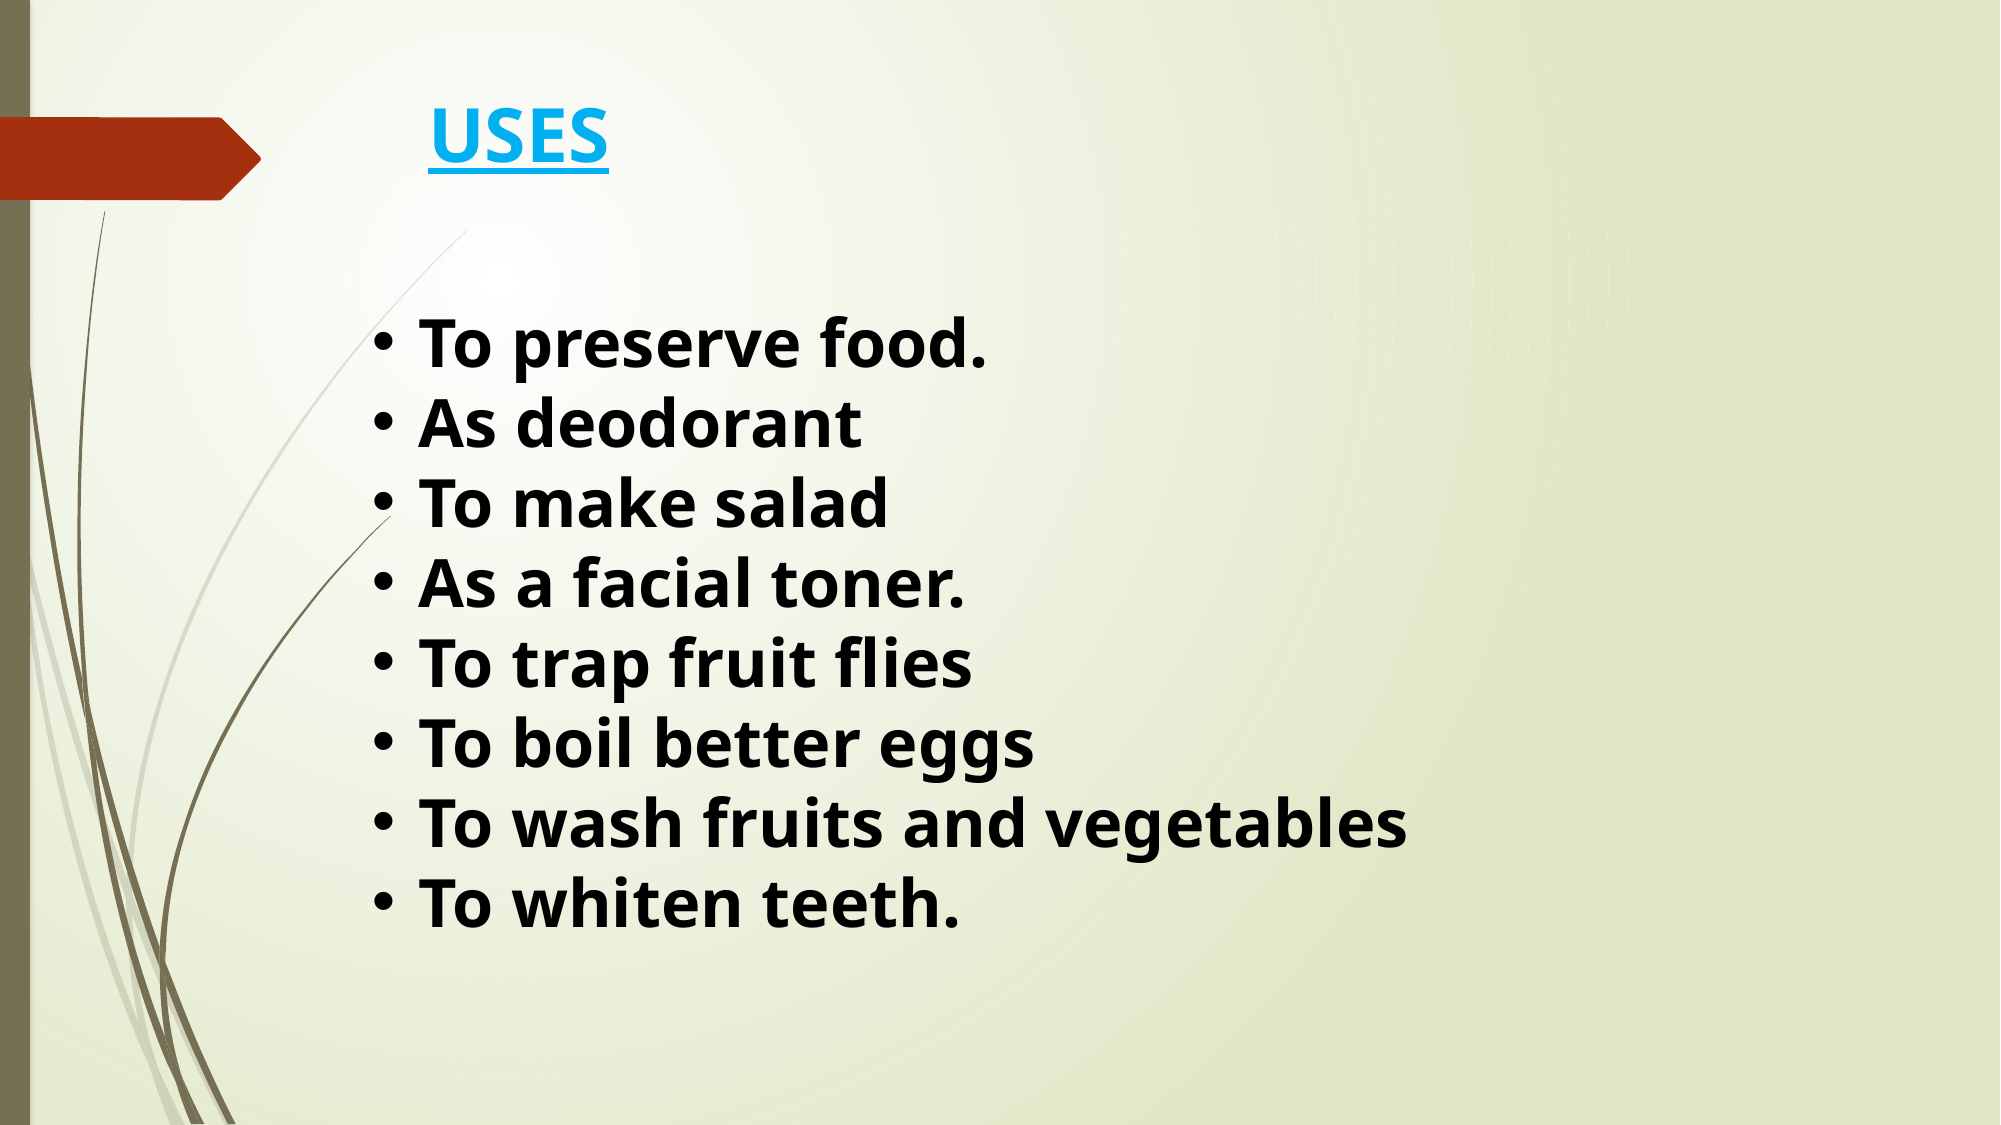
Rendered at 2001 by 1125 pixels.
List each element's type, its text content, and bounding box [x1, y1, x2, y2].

text_box To preserve food. As deodorant To make salad As a facial toner. To trap fruit flies To boil better eggs To wash fruits and vegetables To whiten teeth. [357, 293, 2000, 948]
text_box USES [413, 80, 714, 185]
